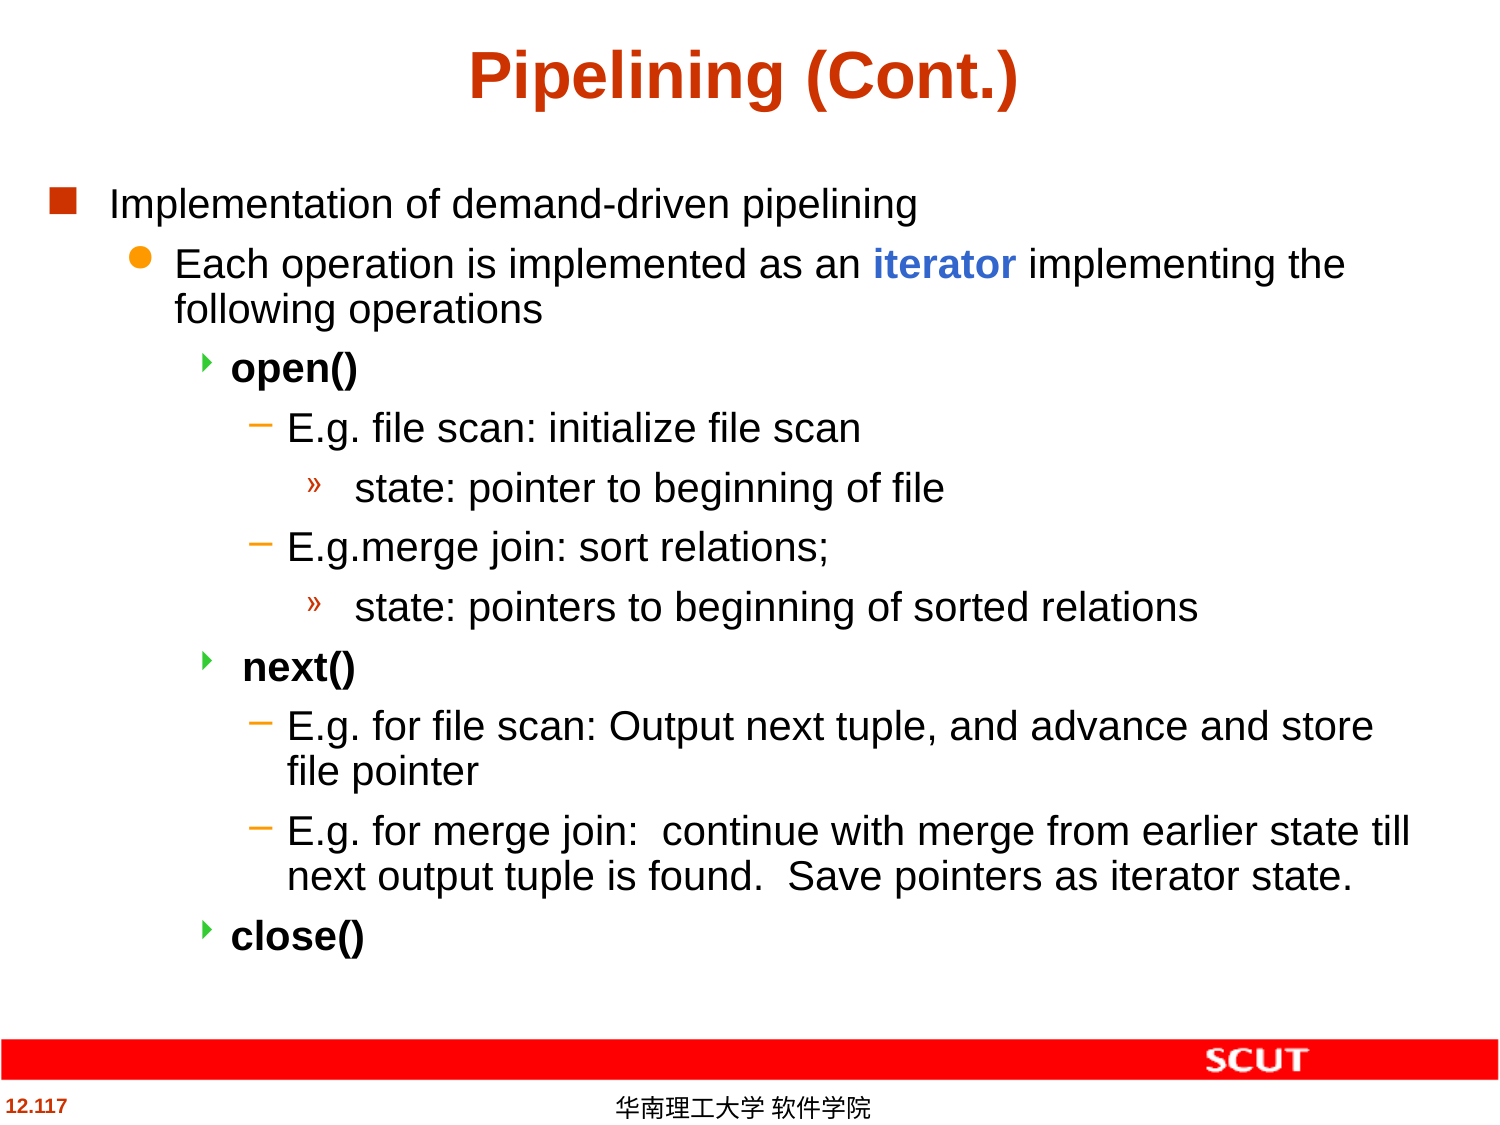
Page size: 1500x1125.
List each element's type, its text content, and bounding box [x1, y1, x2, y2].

list Implementation of demand-driven pipelining Each operation is implemented as an iterator implementing the following operations open() E.g. file scan: initialize file scan state: pointer to beginning of file E.g.merge join: sort relations; state: pointers to beginning of sorted relations next() E.g. for file scan: Output next tuple, and advance and store file pointer E.g. for merge join: continue with merge from earlier state till next output tuple is found. Save pointers as iterator state. close() [37, 174, 1450, 1038]
picture [0, 1038, 1500, 1083]
title Pipelining (Cont.) [37, 18, 1452, 120]
